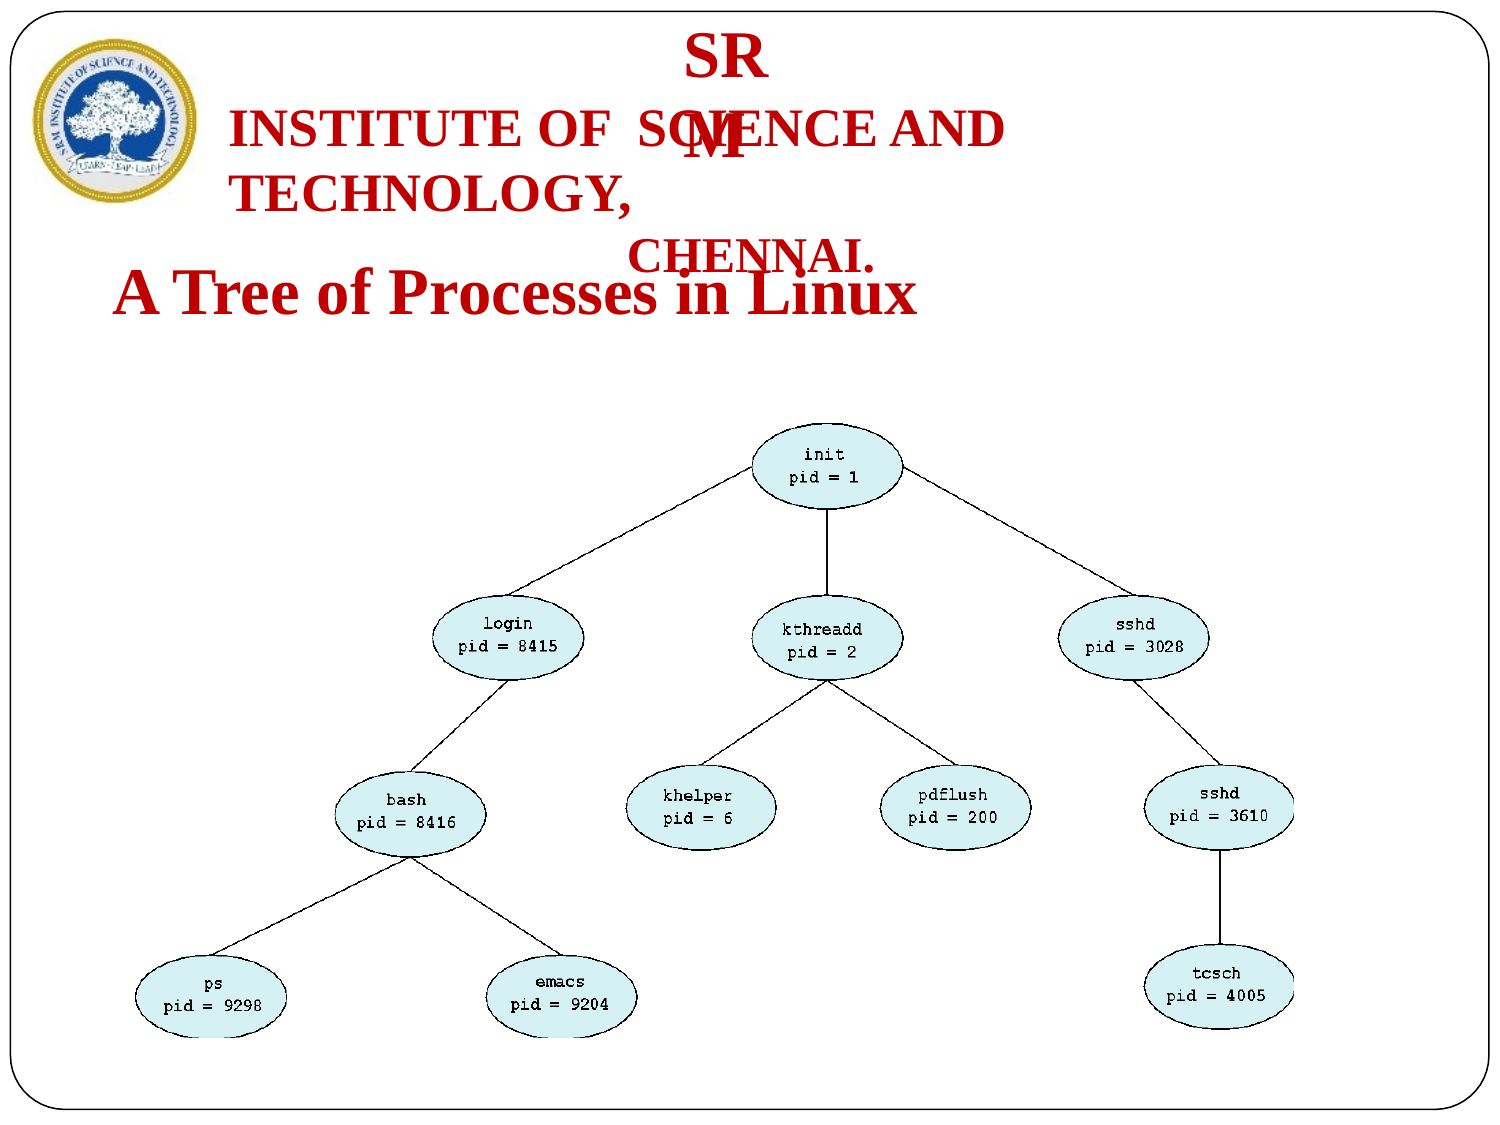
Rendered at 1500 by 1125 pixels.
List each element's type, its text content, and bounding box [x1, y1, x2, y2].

picture [135, 423, 1294, 1038]
text_box INSTITUTE OF SCIENCE AND TECHNOLOGY, CHENNAI. [62, 90, 1410, 283]
text_box [31, 31, 202, 207]
text_box A Tree of Processes in Linux [112, 247, 1463, 342]
title SRM [681, 8, 821, 90]
